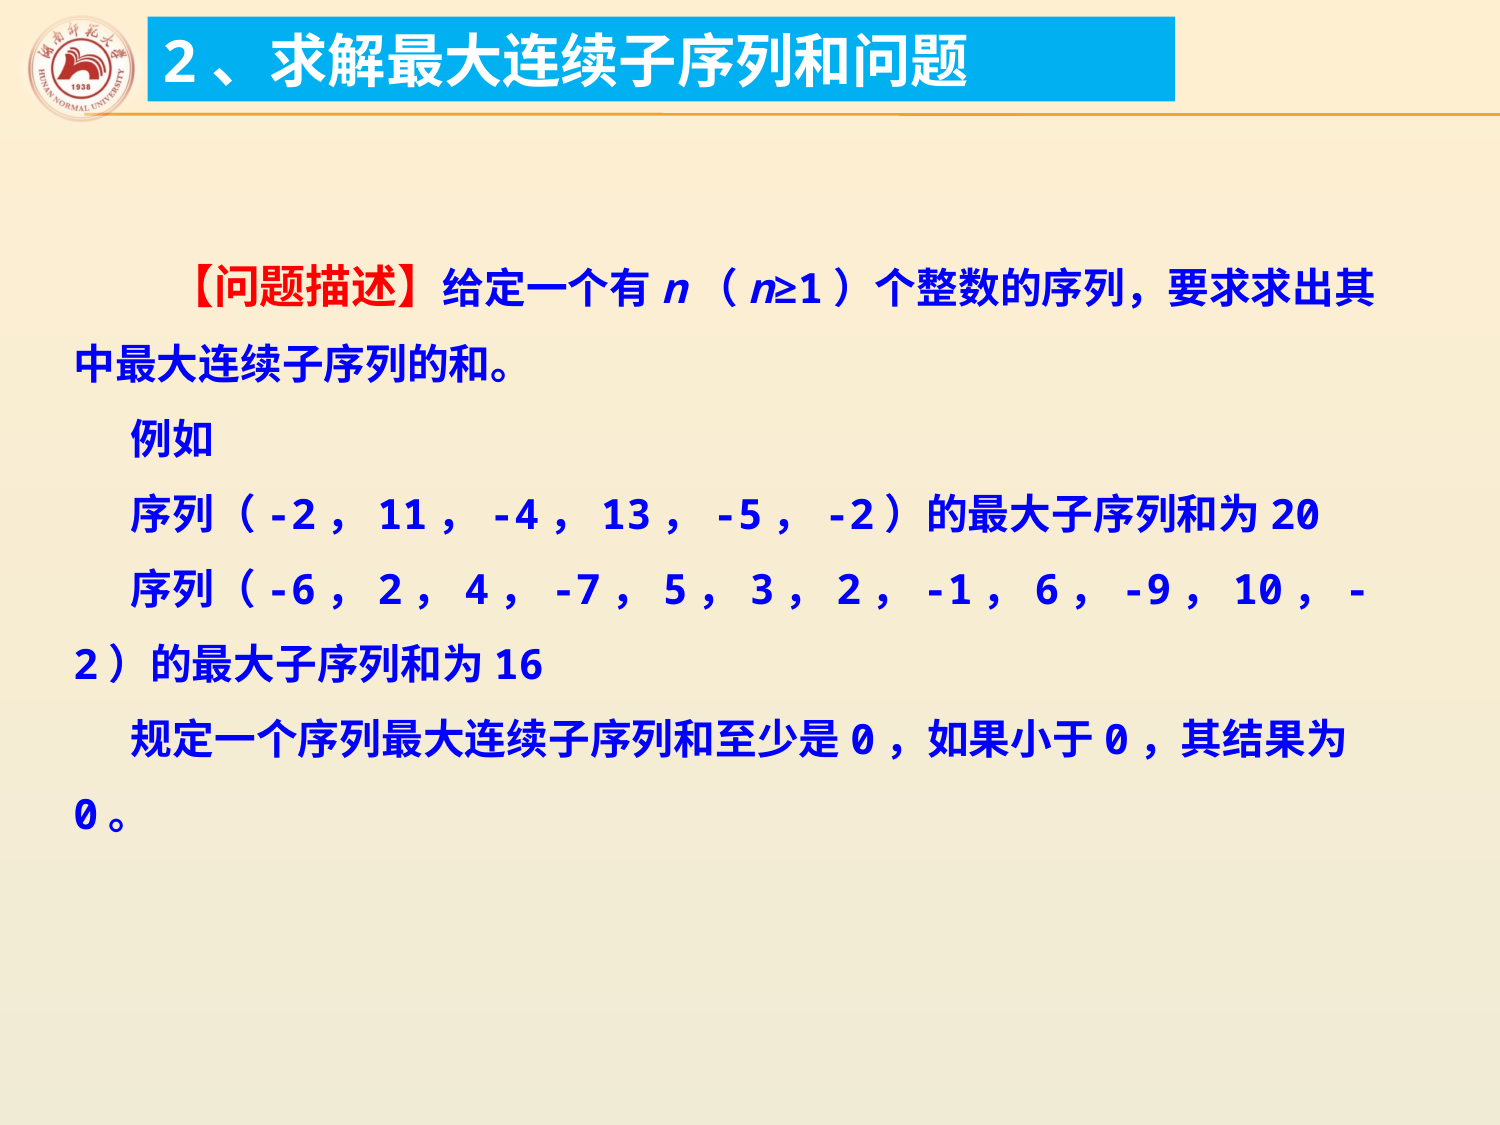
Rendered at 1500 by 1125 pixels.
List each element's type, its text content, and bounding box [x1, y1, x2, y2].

text_box 2、求解最大连续子序列和问题 [147, 16, 1176, 102]
picture [41, 38, 124, 102]
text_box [114, 112, 127, 116]
text_box 【问题描述】给定一个有n（n≥1）个整数的序列，要求求出其中最大连续子序列的和。 例如 序列（-2，11，-4，13，-5，-2）的最大子序列和为20 序列（-6，2，4，-7，5，3，2，-1，6，-9，10，-2）的最大子序列和为16 规定一个序列最大连续子序列和至少是0，如果小于0，其结果为0。 [58, 222, 1429, 845]
